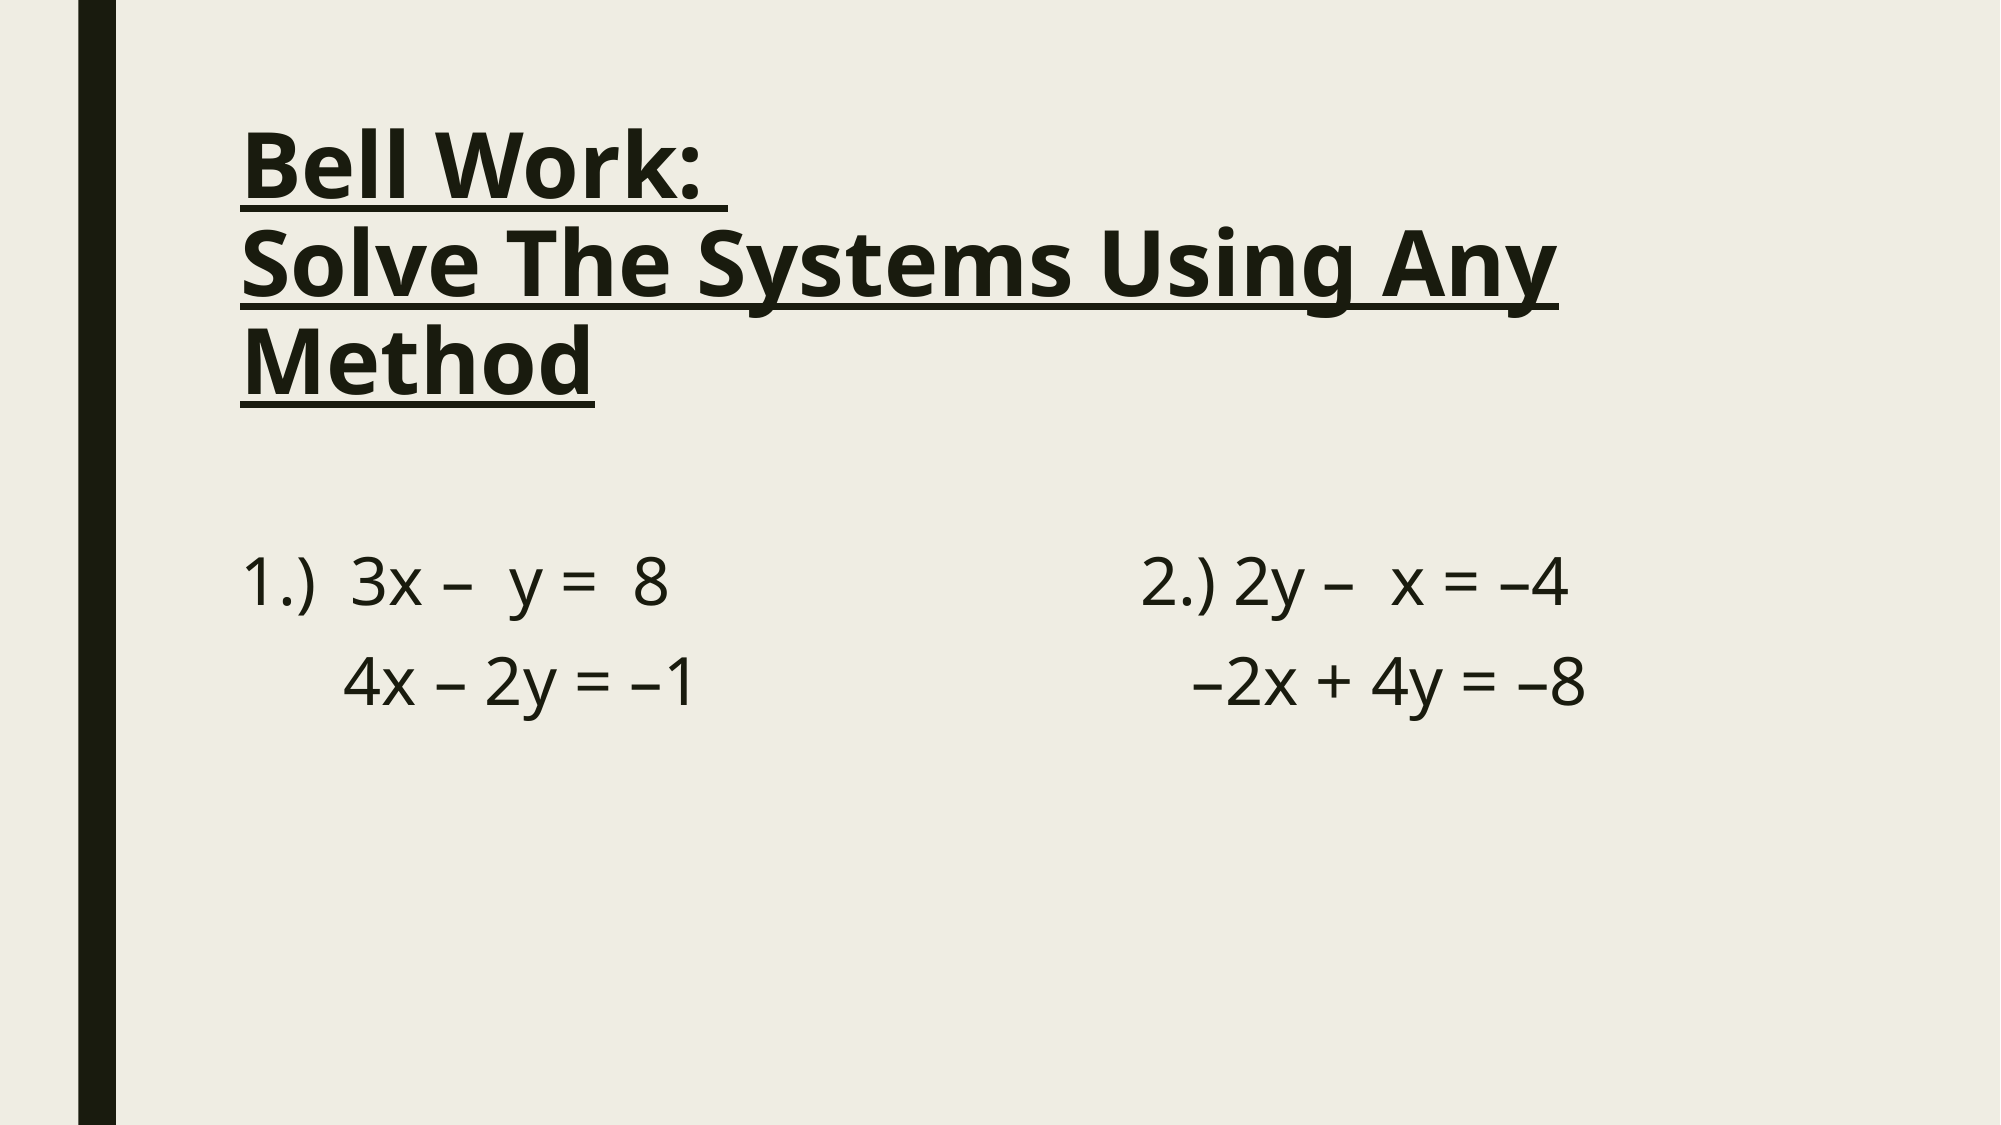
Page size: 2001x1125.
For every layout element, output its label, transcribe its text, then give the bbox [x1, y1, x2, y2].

list 1.) 3x – y = 8 2.) 2y – x = –4 4x – 2y = –1 –2x + 4y = –8 [225, 537, 1800, 963]
title Bell Work: Solve The Systems Using Any Method [225, 112, 1898, 475]
